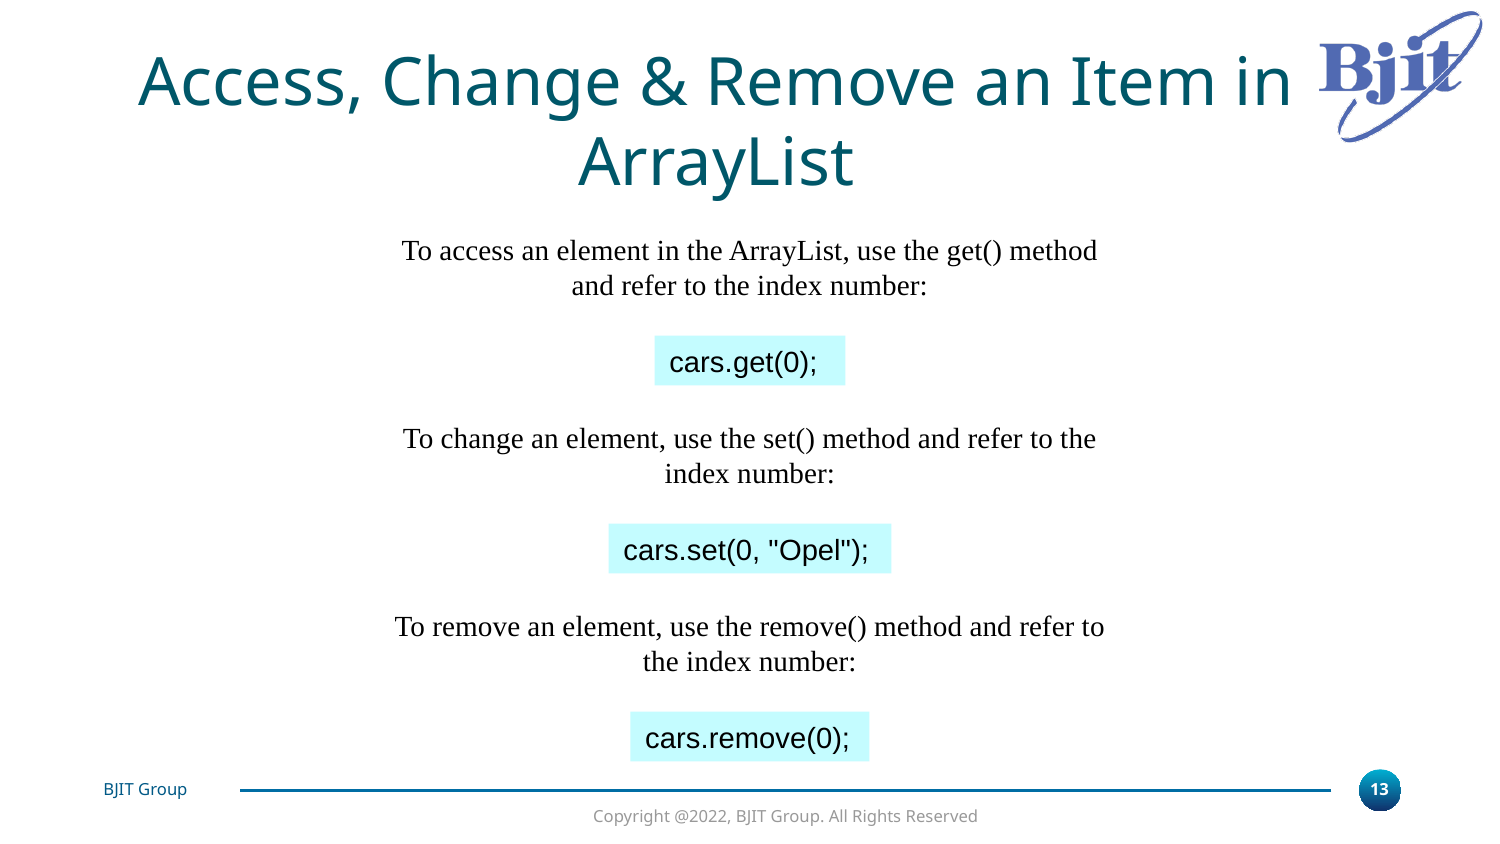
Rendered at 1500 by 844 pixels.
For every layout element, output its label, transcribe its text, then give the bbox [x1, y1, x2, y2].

text_box To access an element in the ArrayList, use the get() method and refer to the index number: [374, 223, 1125, 309]
text_box To change an element, use the set() method and refer to the index number: [374, 412, 1125, 497]
text_box cars.get(0); [654, 335, 846, 386]
text_box Access, Change & Remove an Item in ArrayList [116, 31, 1316, 207]
text_box To remove an element, use the remove() method and refer to the index number: [374, 600, 1125, 685]
text_box cars.remove(0); [630, 711, 870, 762]
text_box cars.set(0, "Opel"); [608, 523, 892, 574]
picture [1319, 10, 1483, 143]
picture [124, 783, 133, 795]
